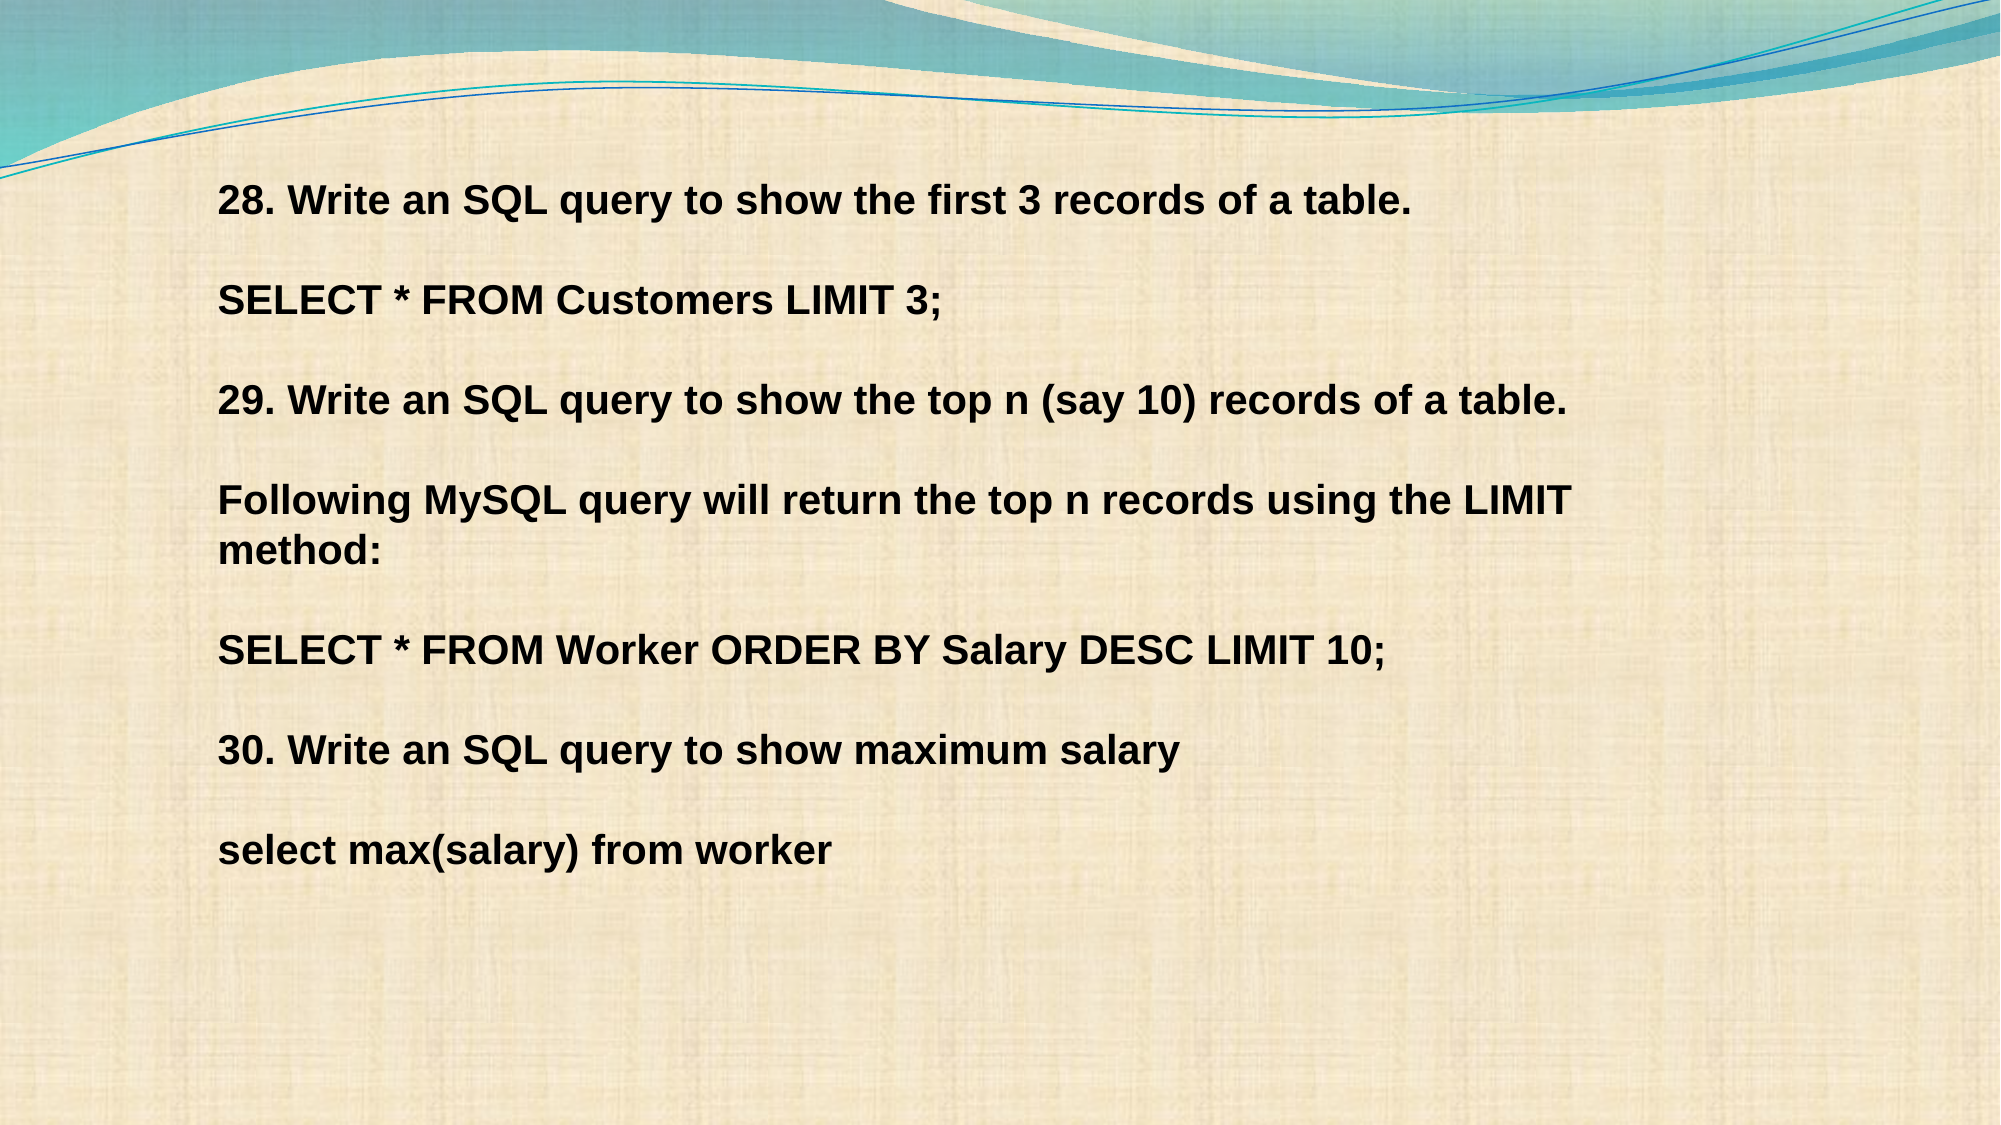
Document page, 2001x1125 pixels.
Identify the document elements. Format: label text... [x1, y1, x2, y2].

text_box 28. Write an SQL query to show the first 3 records of a table. SELECT * FROM Customers LIMIT 3; 29. Write an SQL query to show the top n (say 10) records of a table. Following MySQL query will return the top n records using the LIMIT method: SELECT * FROM Worker ORDER BY Salary DESC LIMIT 10; 30. Write an SQL query to show maximum salary select max(salary) from worker [202, 165, 1646, 881]
